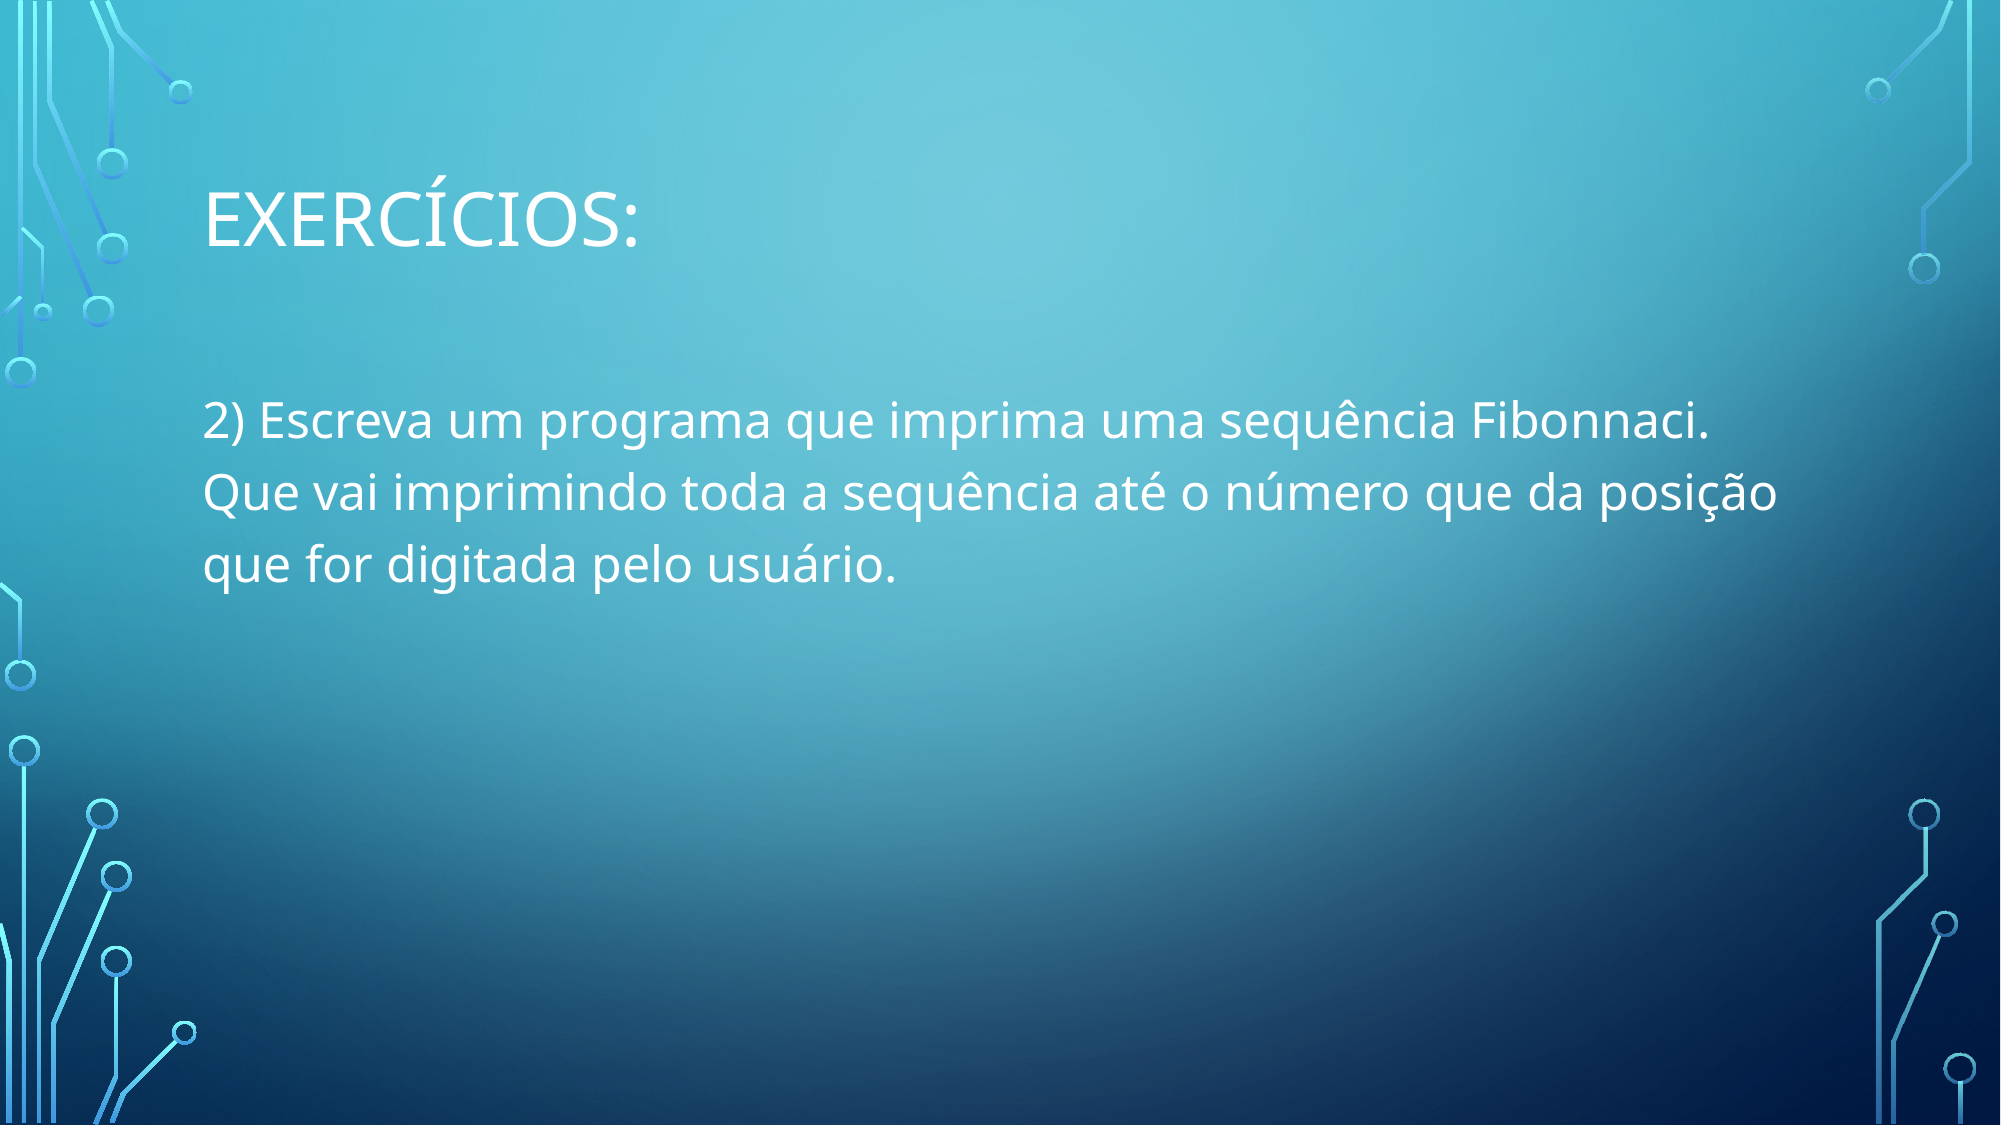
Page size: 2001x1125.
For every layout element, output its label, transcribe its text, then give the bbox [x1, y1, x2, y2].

list 2) Escreva um programa que imprima uma sequência Fibonnaci. Que vai imprimindo toda a sequência até o número que da posição que for digitada pelo usuário. [187, 369, 1813, 950]
title Exercícios: [187, 101, 1813, 344]
